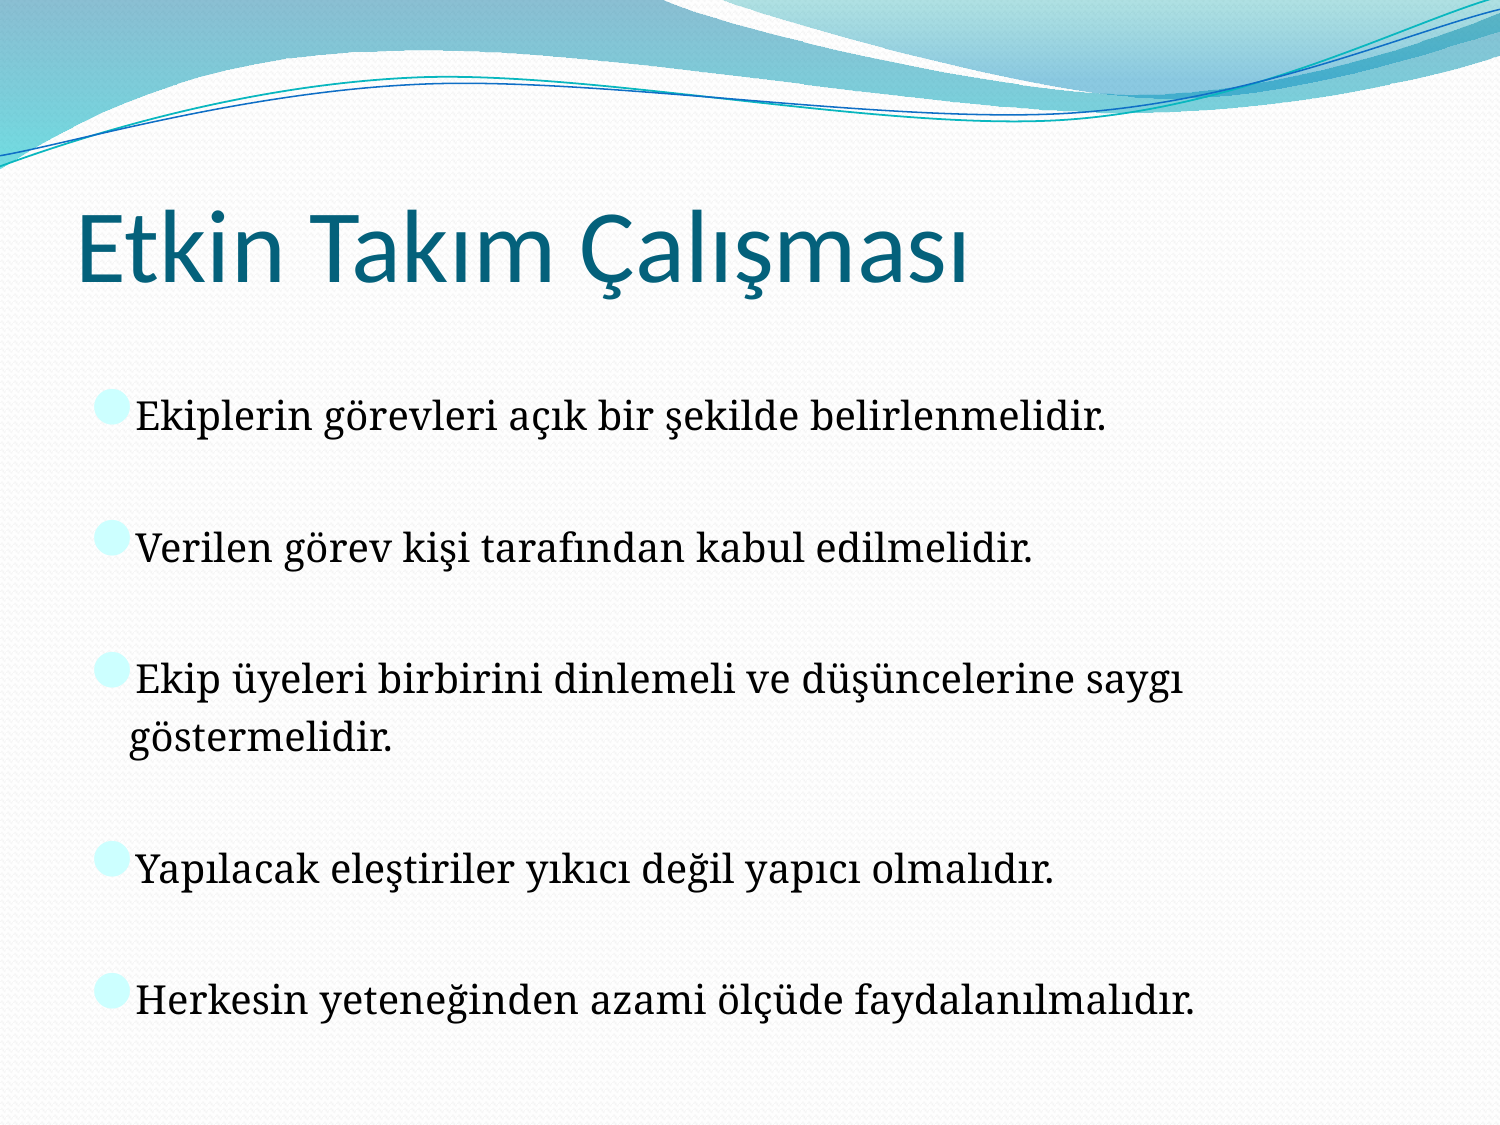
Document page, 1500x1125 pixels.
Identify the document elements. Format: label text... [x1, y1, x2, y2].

title Etkin Takım Çalışması [75, 115, 1425, 303]
list Ekiplerin görevleri açık bir şekilde belirlenmelidir. Verilen görev kişi tarafından kabul edilmelidir. Ekip üyeleri birbirini dinlemeli ve düşüncelerine saygı göstermelidir. Yapılacak eleştiriler yıkıcı değil yapıcı olmalıdır. Herkesin yeteneğinden azami ölçüde faydalanılmalıdır. [75, 317, 1425, 1038]
